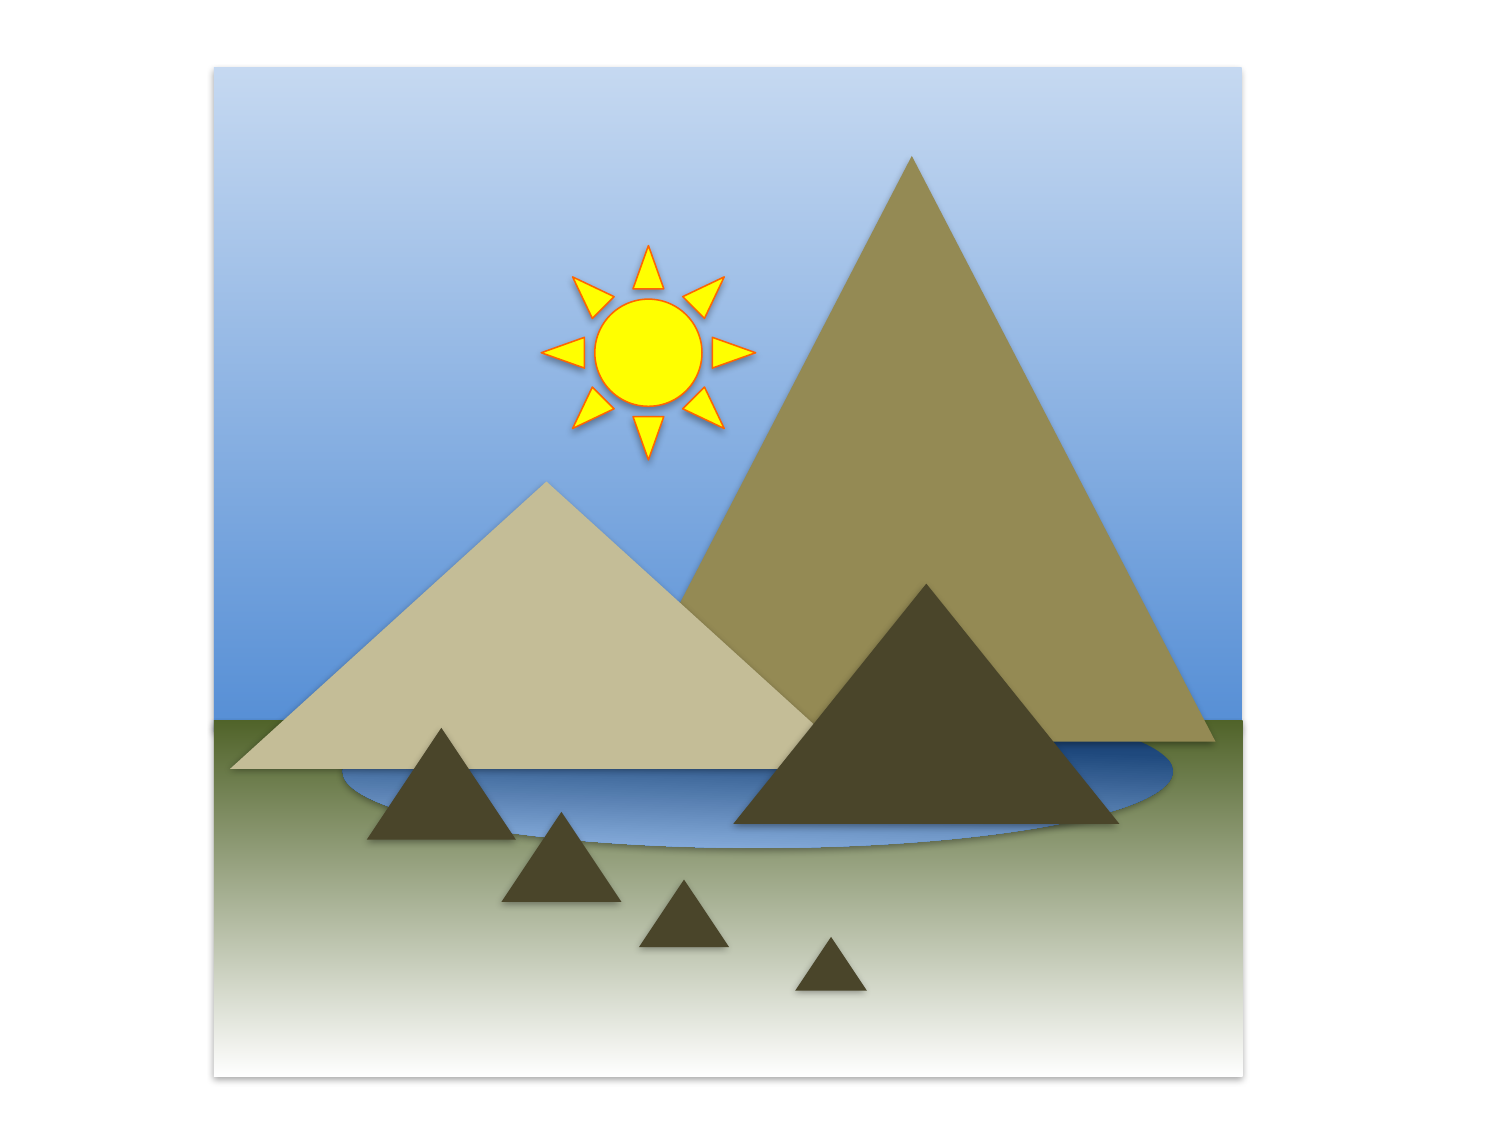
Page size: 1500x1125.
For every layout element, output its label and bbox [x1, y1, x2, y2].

text_box [212, 46, 1245, 1079]
text_box [794, 936, 868, 992]
text_box [638, 878, 730, 948]
